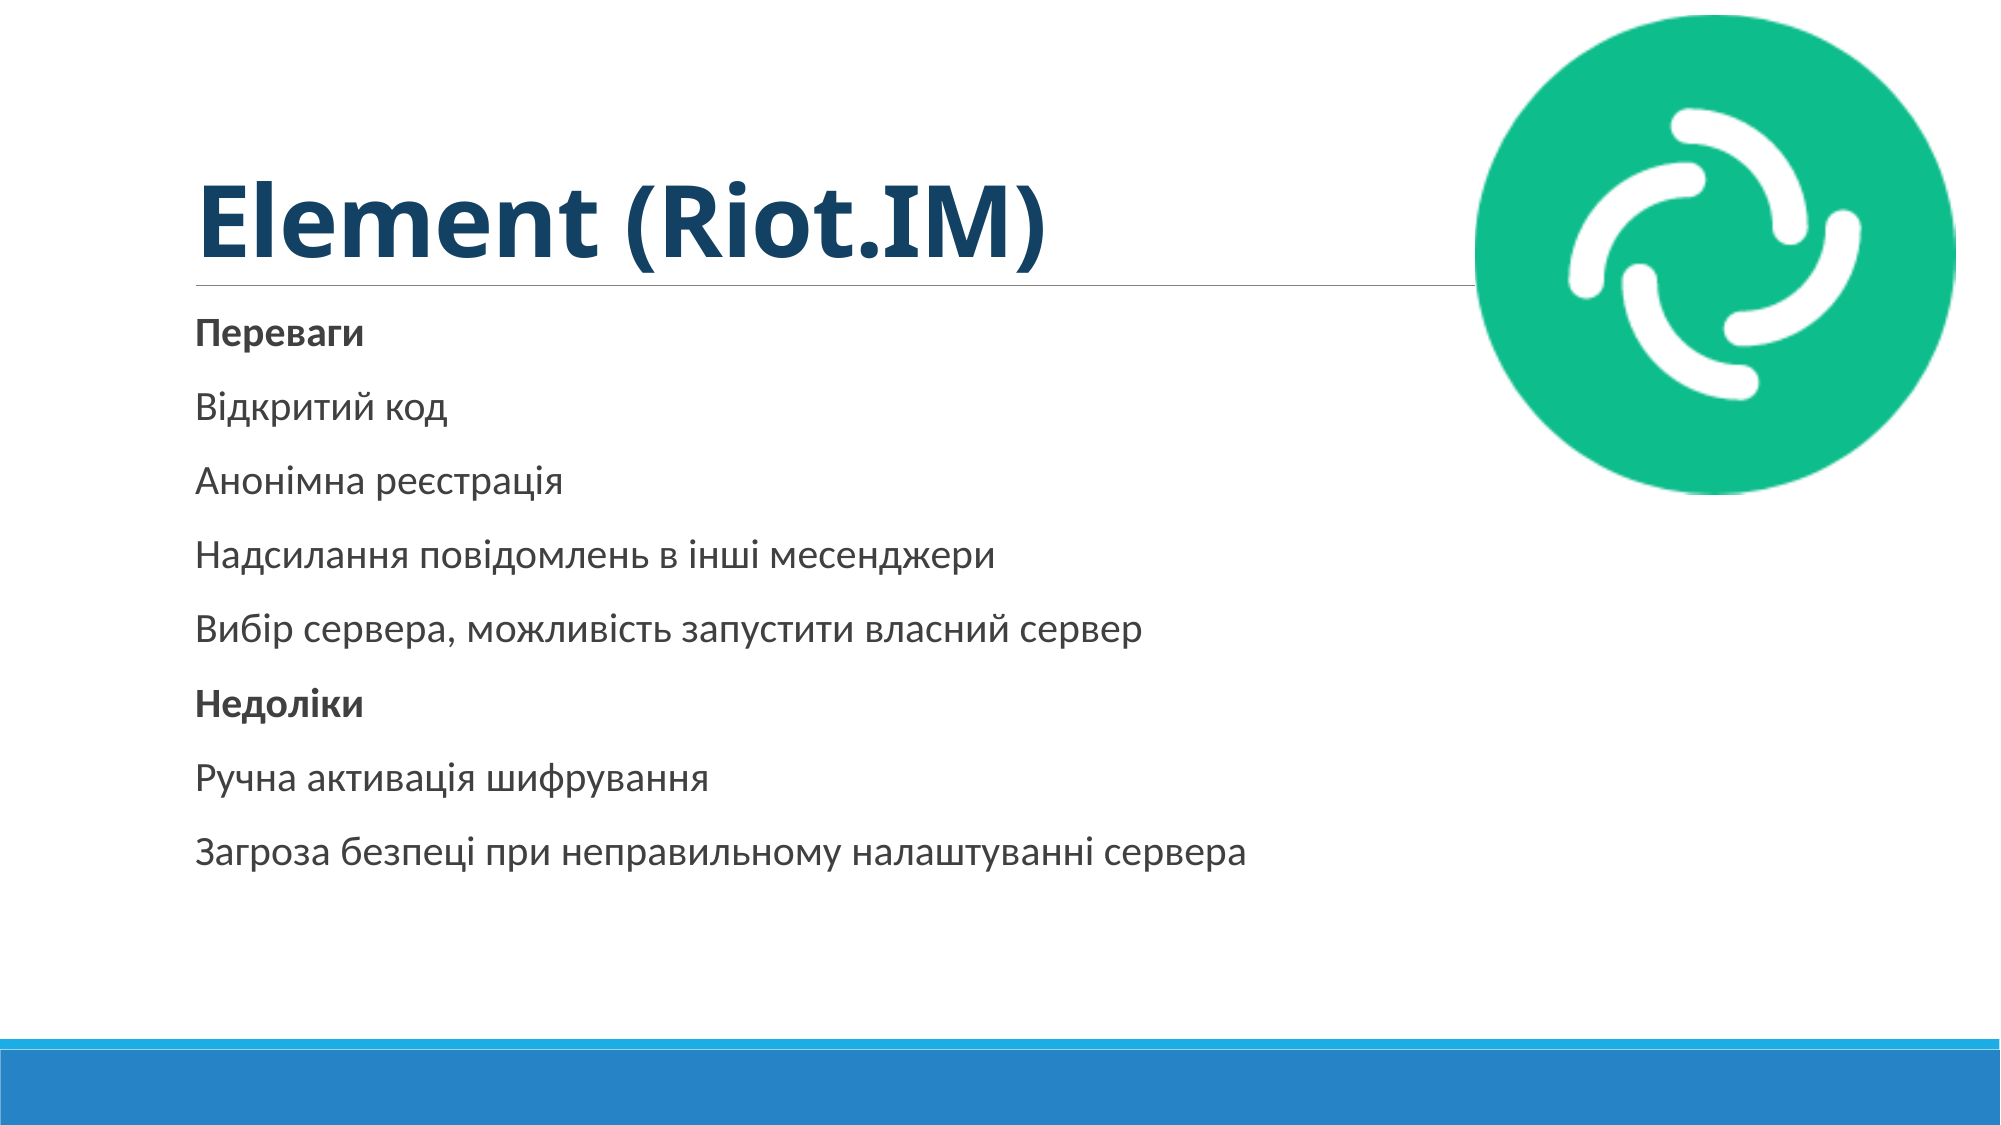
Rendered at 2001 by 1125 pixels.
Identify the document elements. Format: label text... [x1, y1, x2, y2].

list Переваги Відкритий код Анонімна реєстрація Надсилання повідомлень в інші месенджери Вибір сервера, можливість запустити власний сервер Недоліки Ручна активація шифрування Загроза безпеці при неправильному налаштуванні сервера [180, 302, 1830, 963]
title Element (Riot.IM) [180, 47, 1472, 285]
picture [1475, 14, 1956, 496]
